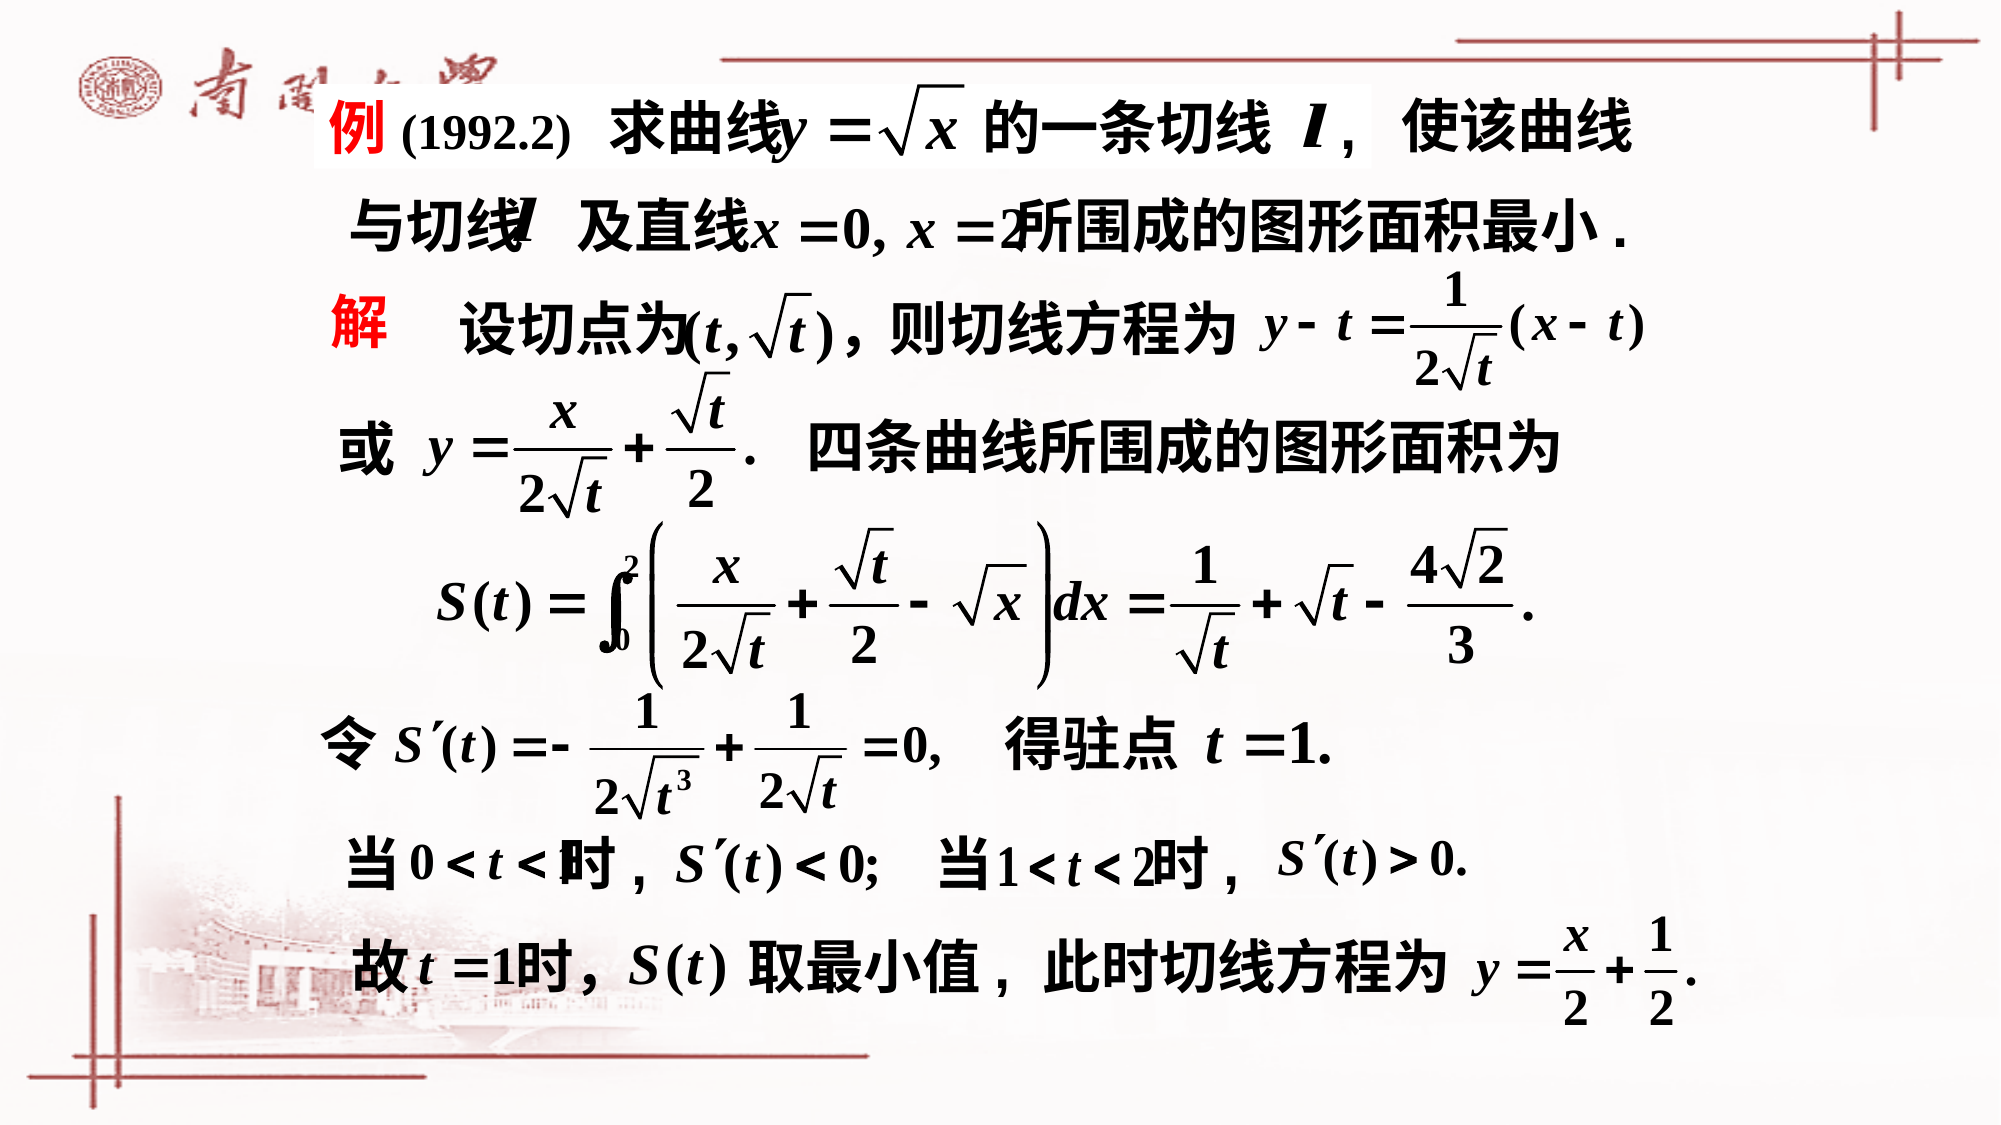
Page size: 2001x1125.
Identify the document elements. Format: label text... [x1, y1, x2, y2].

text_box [1461, 897, 1706, 1038]
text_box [737, 194, 1042, 274]
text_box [874, 252, 1652, 402]
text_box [988, 699, 1340, 787]
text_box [314, 819, 676, 906]
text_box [1267, 827, 1478, 897]
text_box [497, 184, 561, 258]
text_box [1287, 90, 1351, 164]
text_box 此时切线方程为 [1028, 923, 1456, 1008]
text_box 例(1992.2) 求曲线 的一条切线 , [984, 83, 1372, 169]
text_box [424, 282, 869, 378]
text_box 与切线 及直线 所围成的图形面积最小. [333, 182, 1644, 267]
text_box 例(1992.2) 求曲线 的一条切线 , [313, 83, 755, 169]
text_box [760, 73, 979, 177]
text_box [664, 831, 891, 906]
text_box 解 [315, 277, 404, 363]
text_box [425, 512, 1542, 701]
text_box 使该曲线 [1386, 82, 1676, 167]
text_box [906, 819, 1268, 906]
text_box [322, 922, 615, 1010]
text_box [616, 922, 1022, 1010]
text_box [322, 360, 765, 531]
text_box 四条曲线所围成的图形面积为 [791, 402, 1579, 488]
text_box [303, 674, 951, 829]
